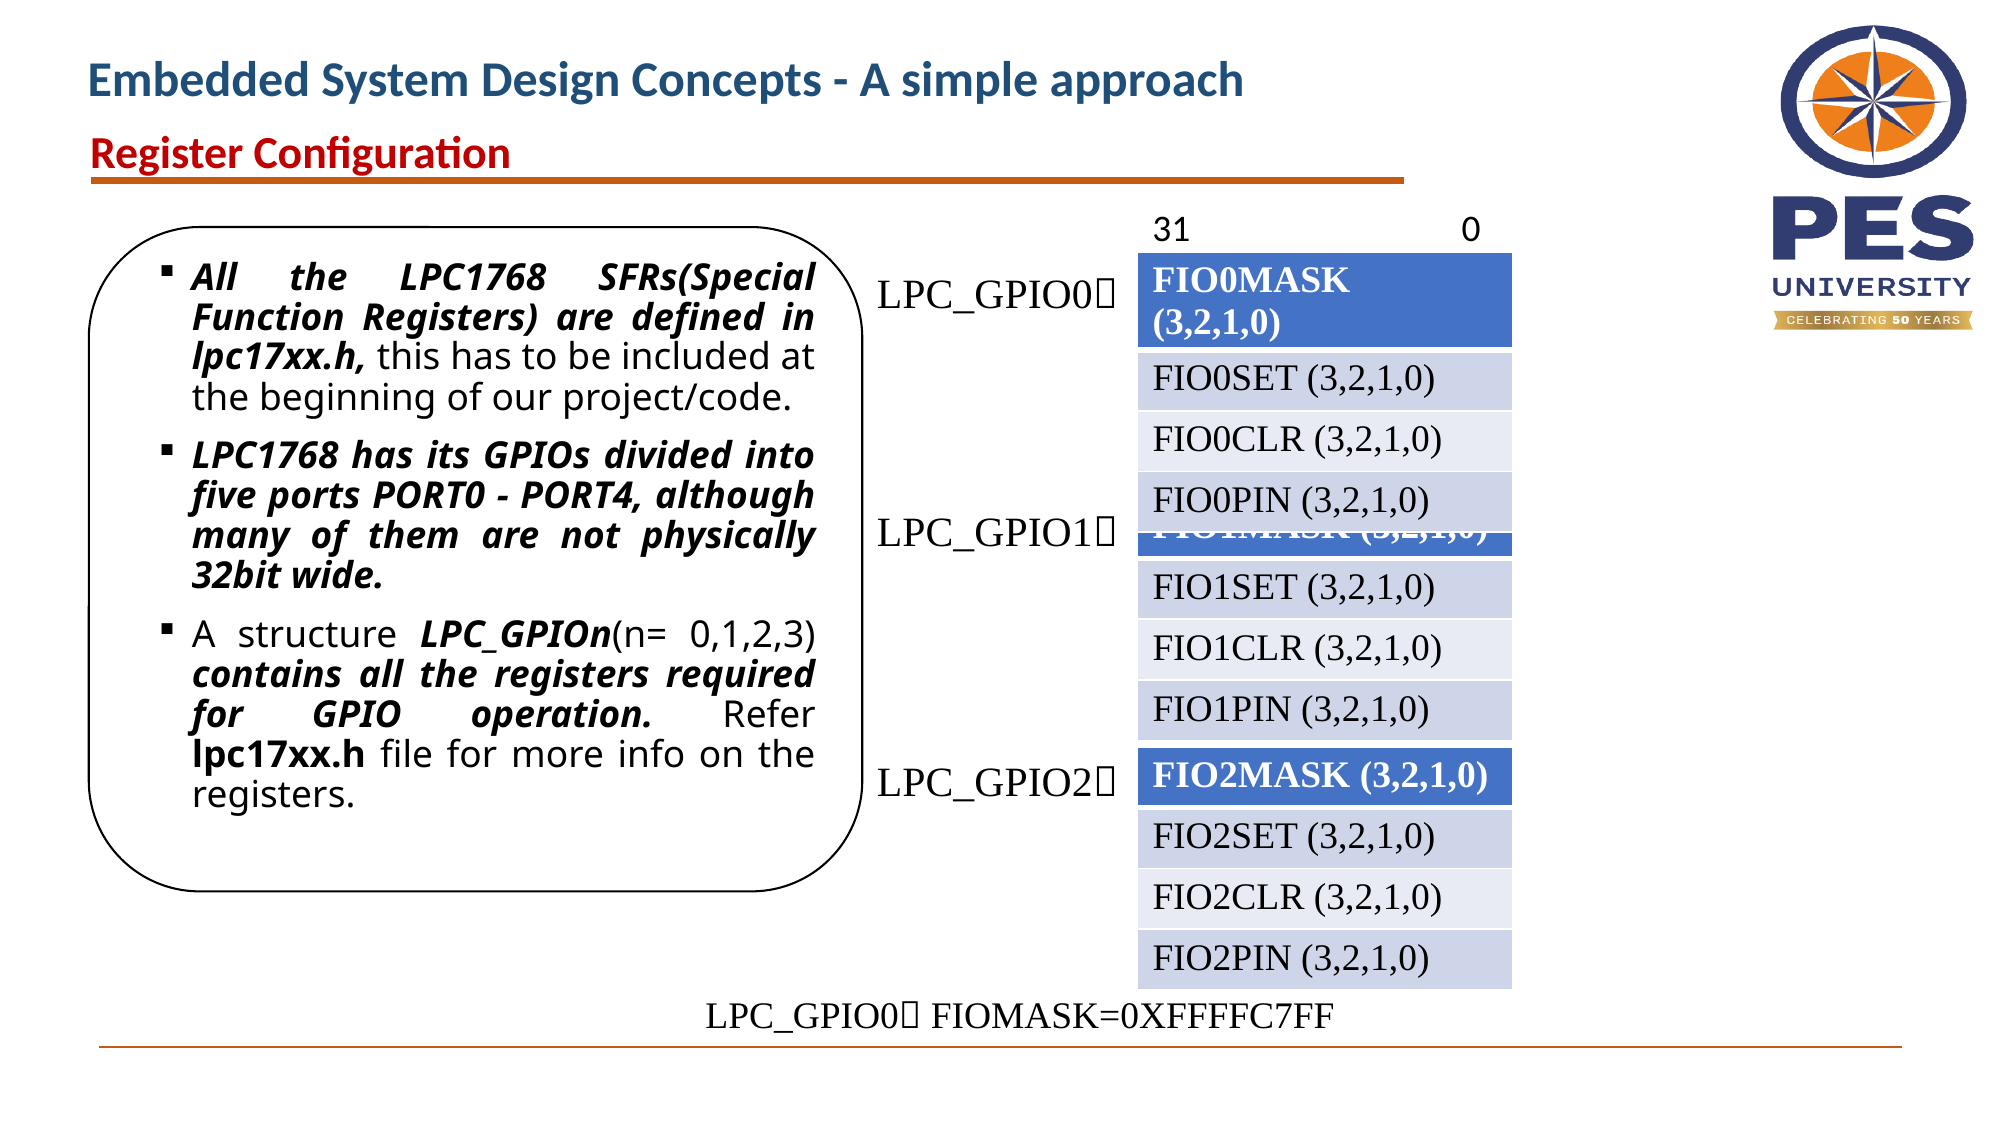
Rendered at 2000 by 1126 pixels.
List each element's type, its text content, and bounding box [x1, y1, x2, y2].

text_box LPC_GPIO0 FIOMASK=0XFFFFC7FF [690, 983, 1398, 1044]
table_cell FIO1PIN (3,2,1,0) [1138, 681, 1512, 740]
title Register Configuration [75, 127, 1288, 182]
text_box 31 0 [1137, 196, 1500, 257]
text_box LPC_GPIO2 [862, 746, 1163, 812]
table_cell FIO1SET (3,2,1,0) [1138, 561, 1512, 618]
table_header FIO0MASK (3,2,1,0) [1138, 253, 1512, 347]
text_box LPC_GPIO1 [862, 496, 1163, 562]
list All the LPC1768 SFRs(Special Function Registers) are defined in lpc17xx.h, this has to be included at the beginning of our project/code. LPC1768 has its GPIOs divided into five ports PORT0 - PORT4, although many of them are not physically 32bit wide. A structure LPC_GPIOn(n= 0,1,2,3) contains all the registers required for GPIO operation. Refer lpc17xx.h file for more info on the registers. [143, 250, 831, 863]
table_header FIO1MASK (3,2,1,0) [1163, 533, 1512, 556]
picture [1773, 25, 1974, 330]
text_box Embedded System Design Concepts - A simple approach [72, 38, 1303, 114]
table_cell FIO2SET (3,2,1,0) [1138, 810, 1512, 868]
table_cell FIO0PIN (3,2,1,0) [1138, 472, 1512, 531]
text_box [87, 225, 828, 893]
table_cell FIO0SET (3,2,1,0) [1138, 353, 1512, 410]
table_cell FIO2CLR (3,2,1,0) [1138, 869, 1512, 928]
table_cell FIO0CLR (3,2,1,0) [1138, 412, 1512, 471]
table_cell FIO1CLR (3,2,1,0) [1138, 620, 1512, 679]
table_header FIO2MASK (3,2,1,0) [1163, 748, 1512, 805]
text_box [831, 259, 864, 860]
text_box LPC_GPIO0 [862, 259, 1163, 325]
table_cell FIO2PIN (3,2,1,0) [1138, 930, 1512, 989]
